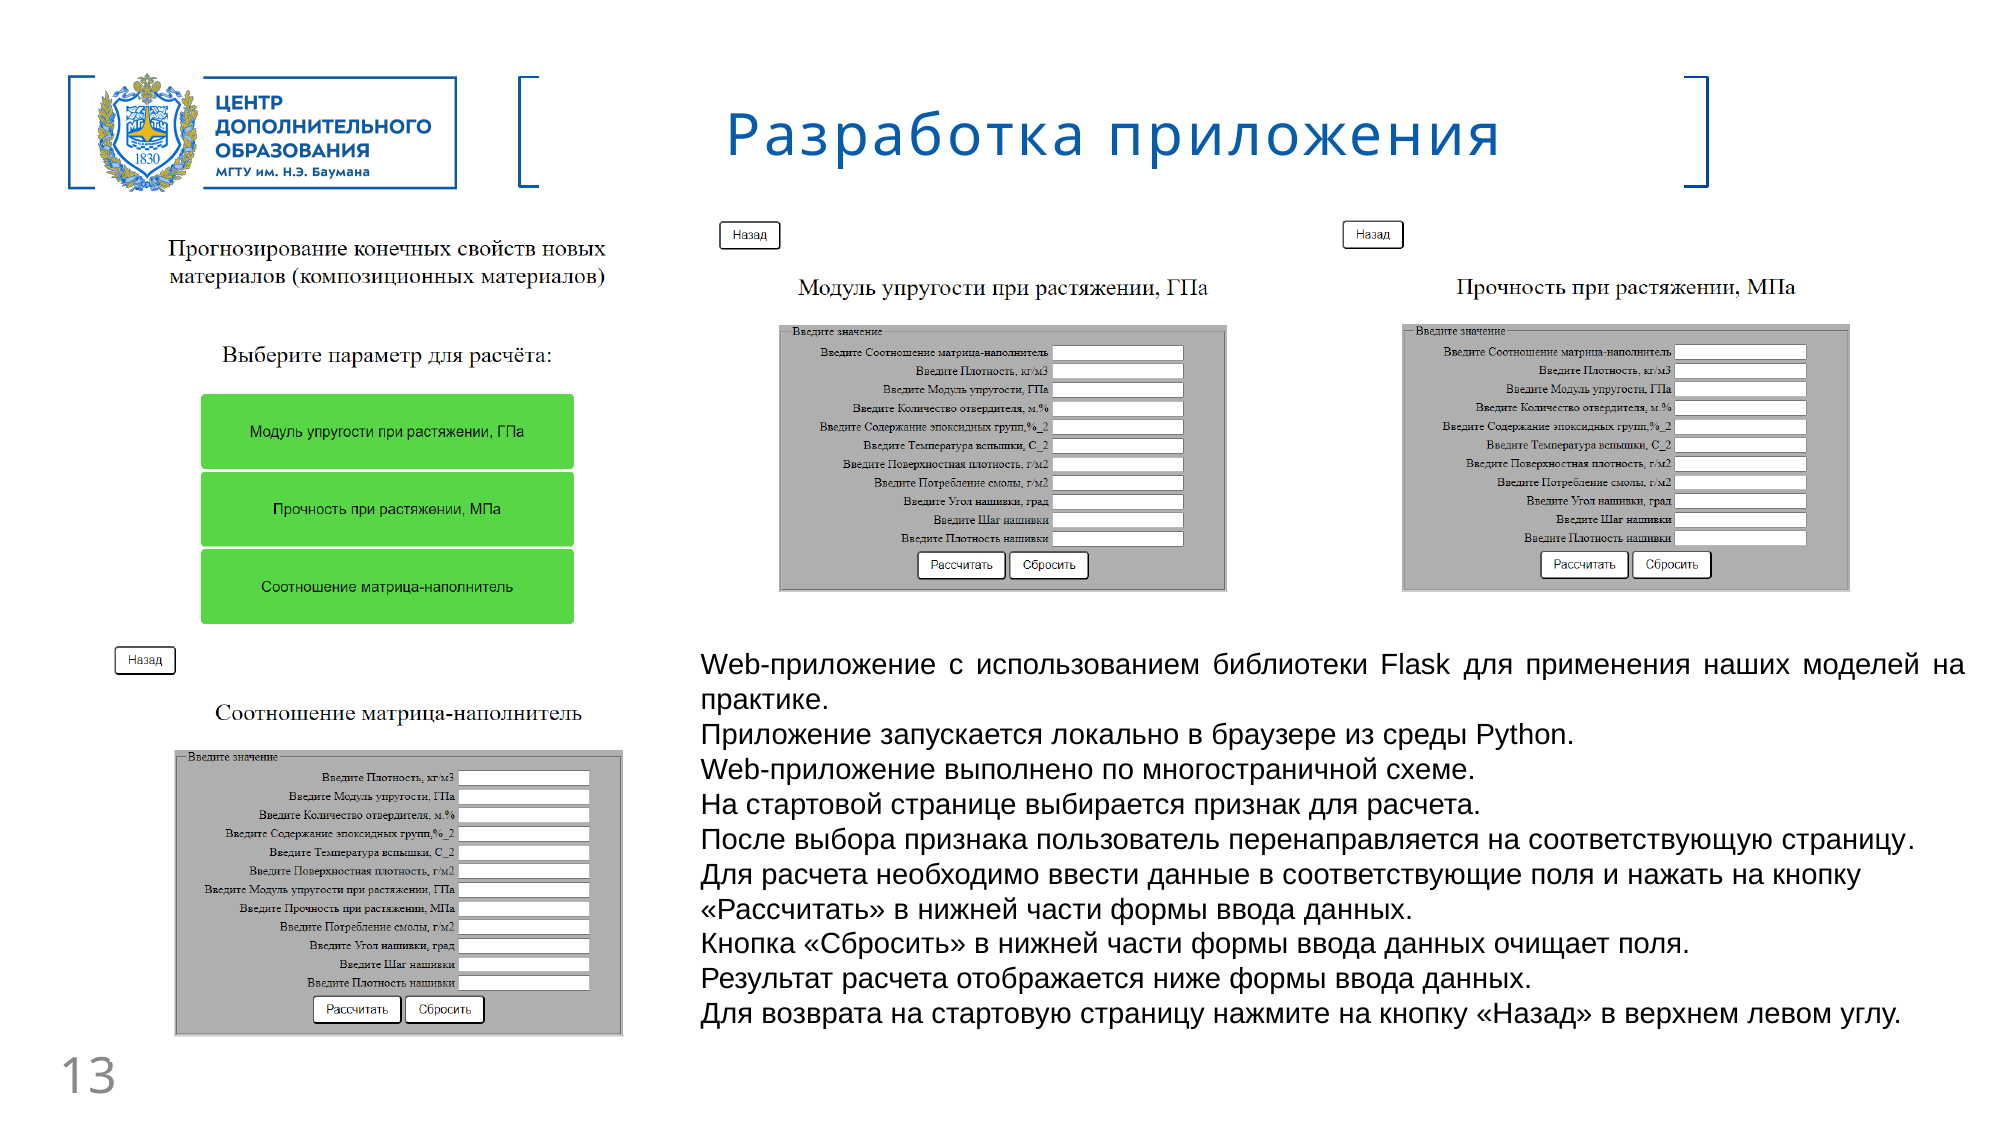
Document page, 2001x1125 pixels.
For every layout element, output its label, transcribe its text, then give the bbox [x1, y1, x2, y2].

picture [68, 73, 457, 192]
picture [1337, 212, 1909, 636]
text_box Web-приложение с использованием библиотеки Flask для применения наших моделей на практике. Приложение запускается локально в браузере из среды Python. Web-приложение выполнено по многостраничной схеме. На стартовой странице выбирается признак для расчета. После выбора признака пользователь перенаправляется на соответствующую страницу. Для расчета необходимо ввести данные в соответствующие поля и нажать на кнопку «Рассчитать» в нижней части формы ввода данных. Кнопка «Сбросить» в нижней части формы ввода данных очищает поля. Результат расчета отображается ниже формы ввода данных. Для возврата на стартовую страницу нажмите на кнопку «Назад» в верхнем левом углу. [687, 637, 1980, 1061]
picture [713, 212, 1287, 638]
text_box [519, 76, 1708, 187]
picture [109, 212, 663, 631]
slide_number 13 [44, 1055, 139, 1101]
picture [109, 637, 687, 1062]
